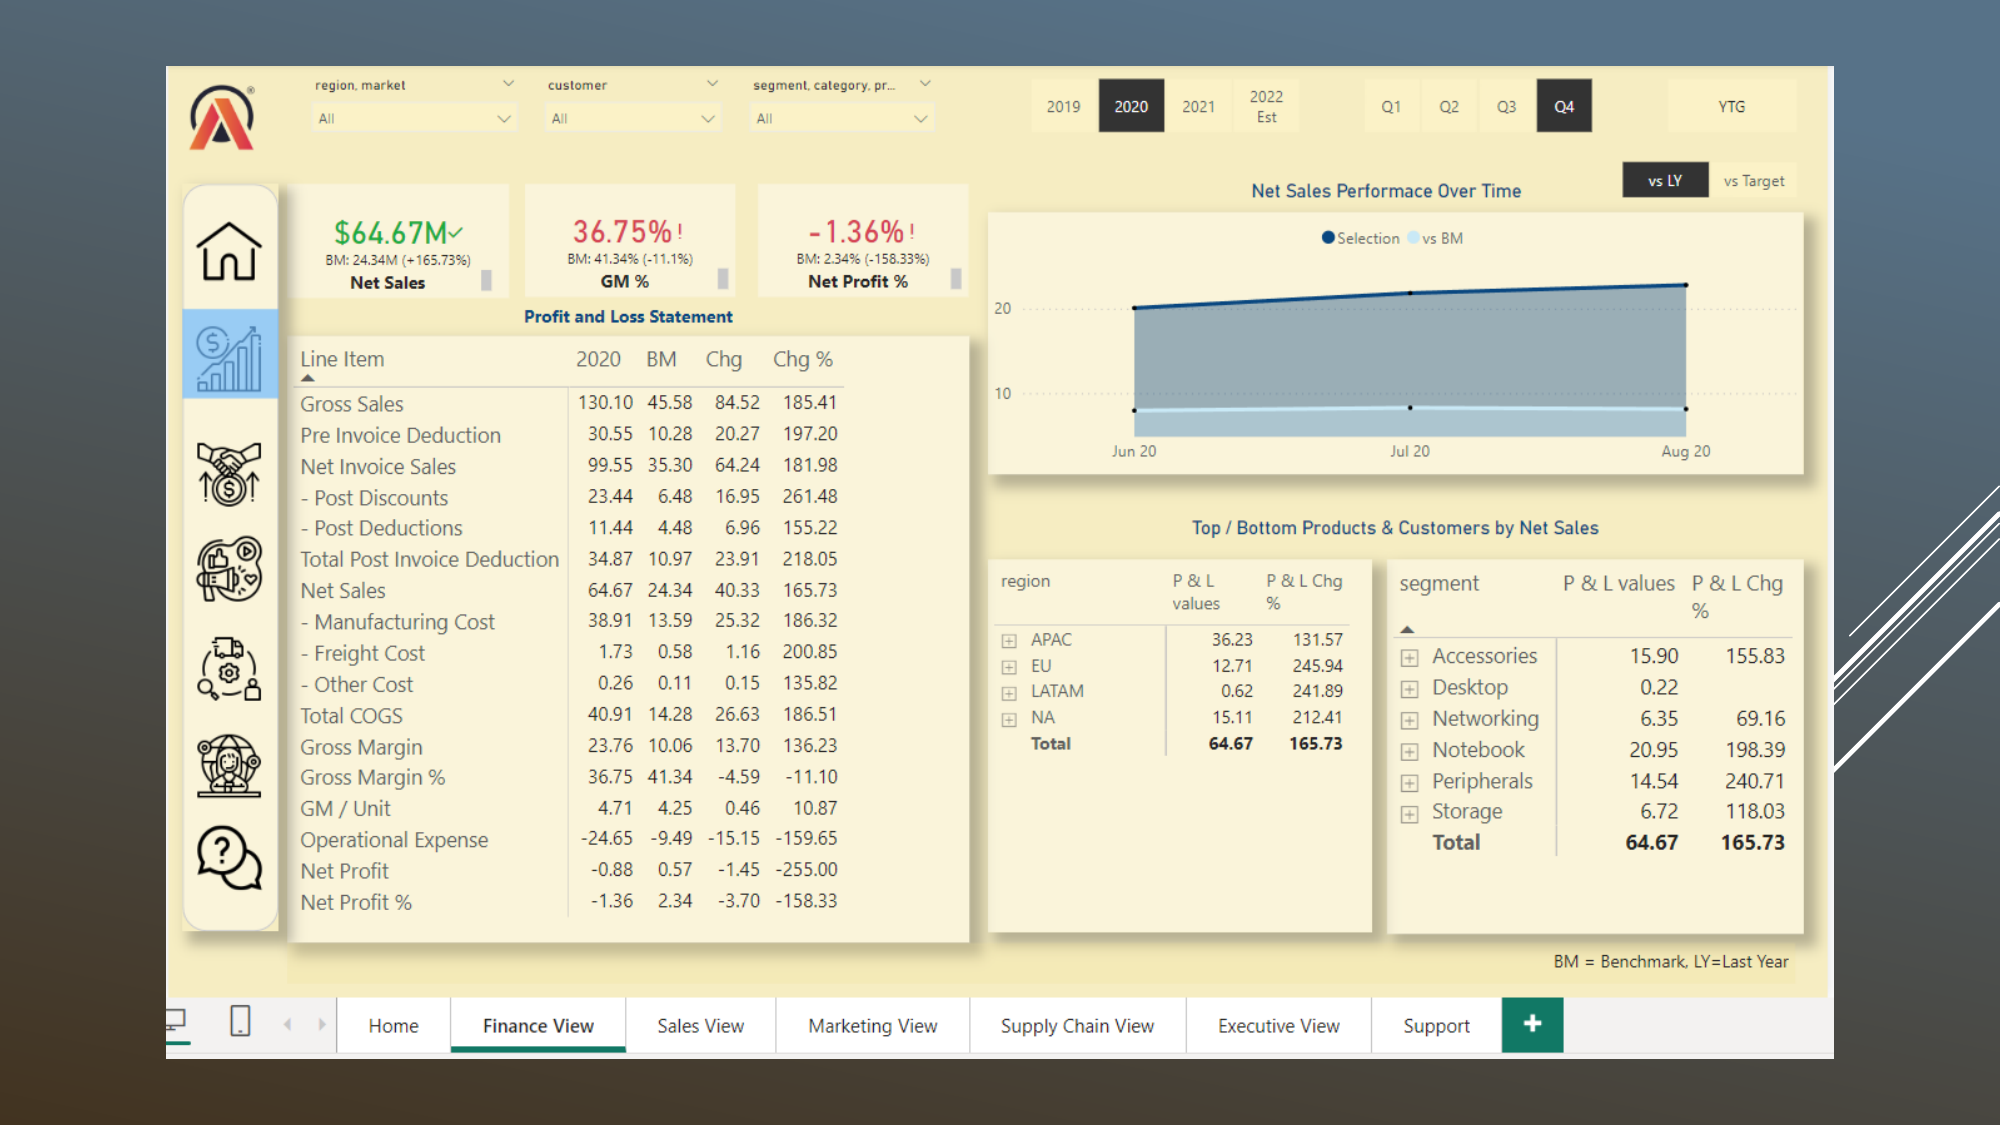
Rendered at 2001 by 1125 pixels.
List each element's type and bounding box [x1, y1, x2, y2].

picture [166, 66, 1834, 1059]
